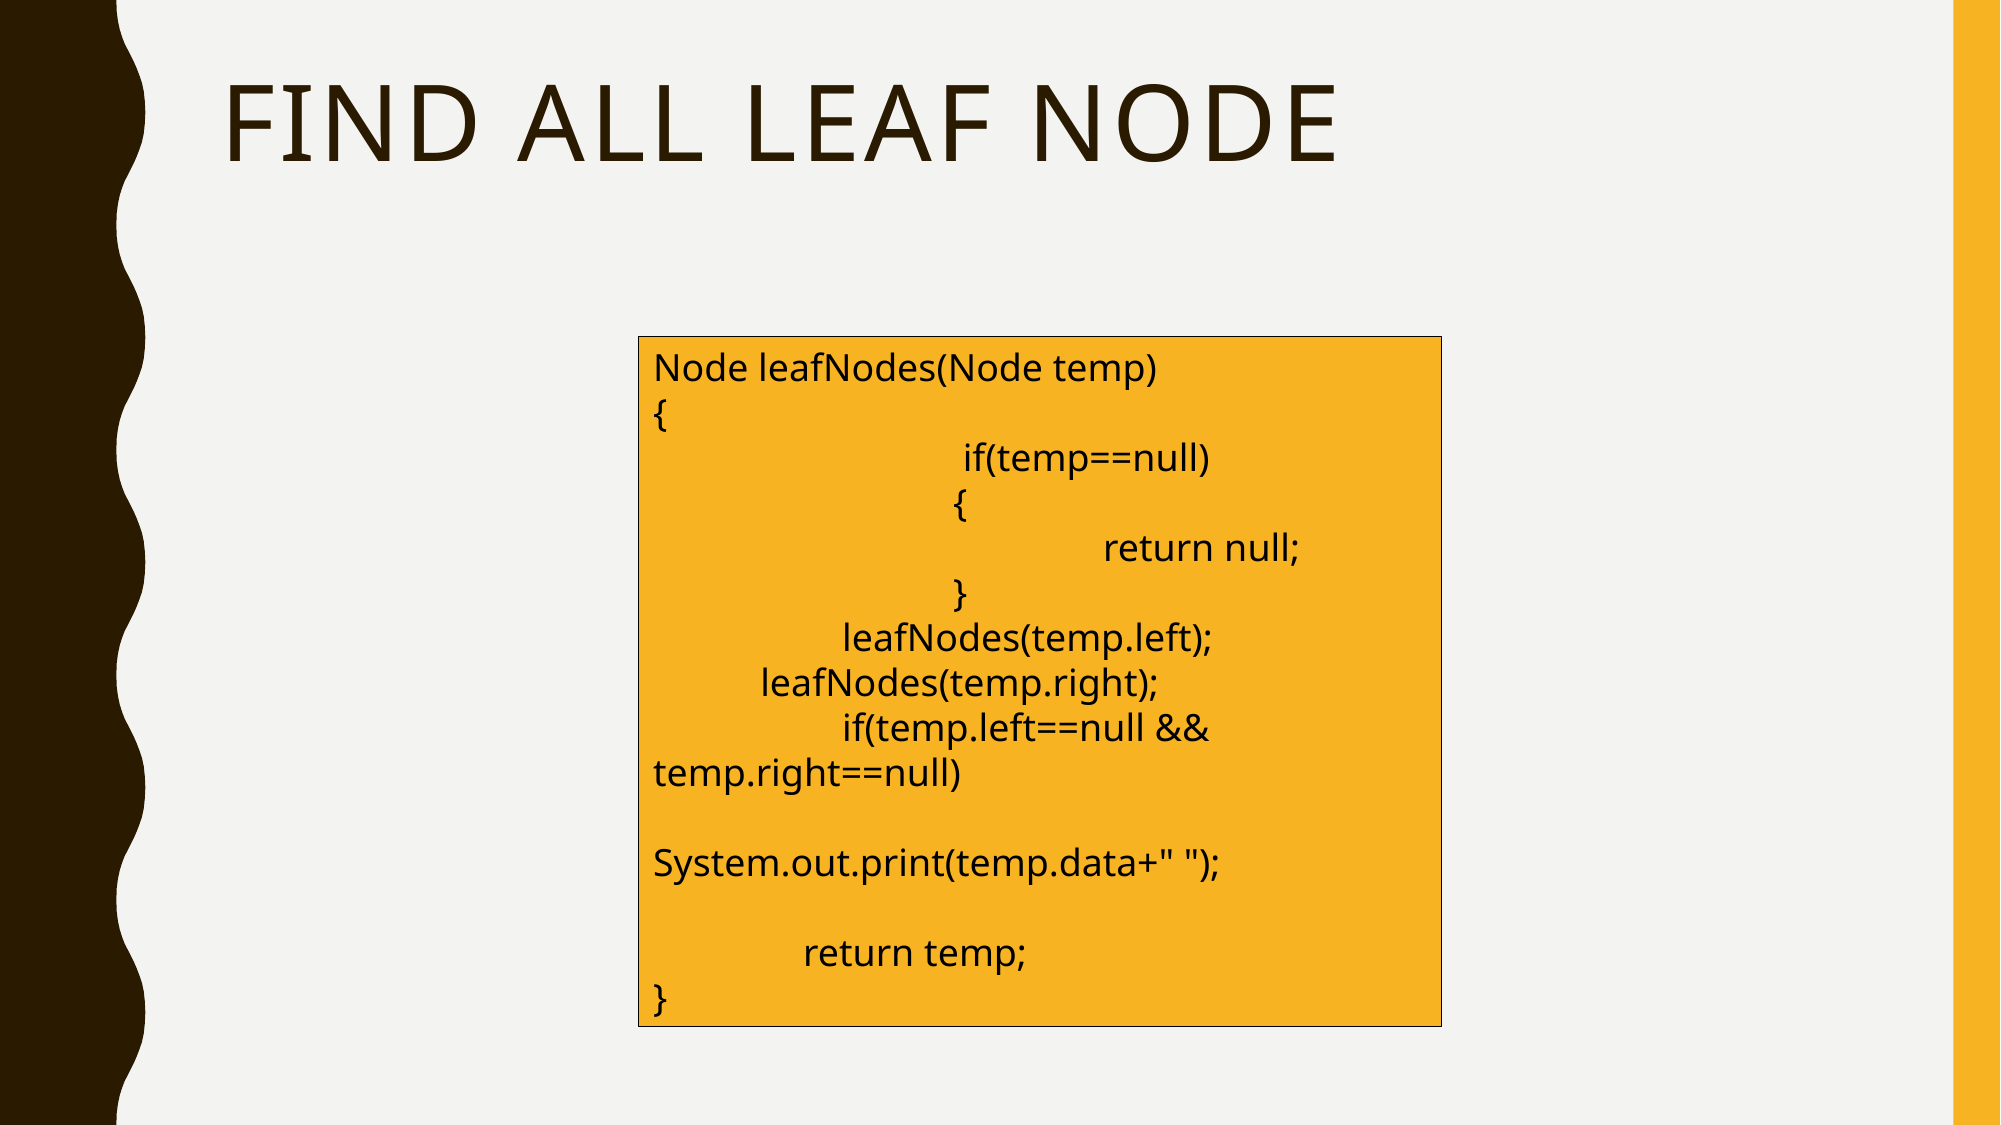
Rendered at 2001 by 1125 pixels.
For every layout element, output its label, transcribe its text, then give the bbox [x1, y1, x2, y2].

title Find all leaf node [205, 62, 1875, 308]
text_box Node leafNodes(Node temp) { if(temp==null) { return null; } leafNodes(temp.left); leafNodes(temp.right); if(temp.left==null && temp.right==null) System.out.print(temp.data+" "); return temp; } [634, 333, 1446, 1031]
